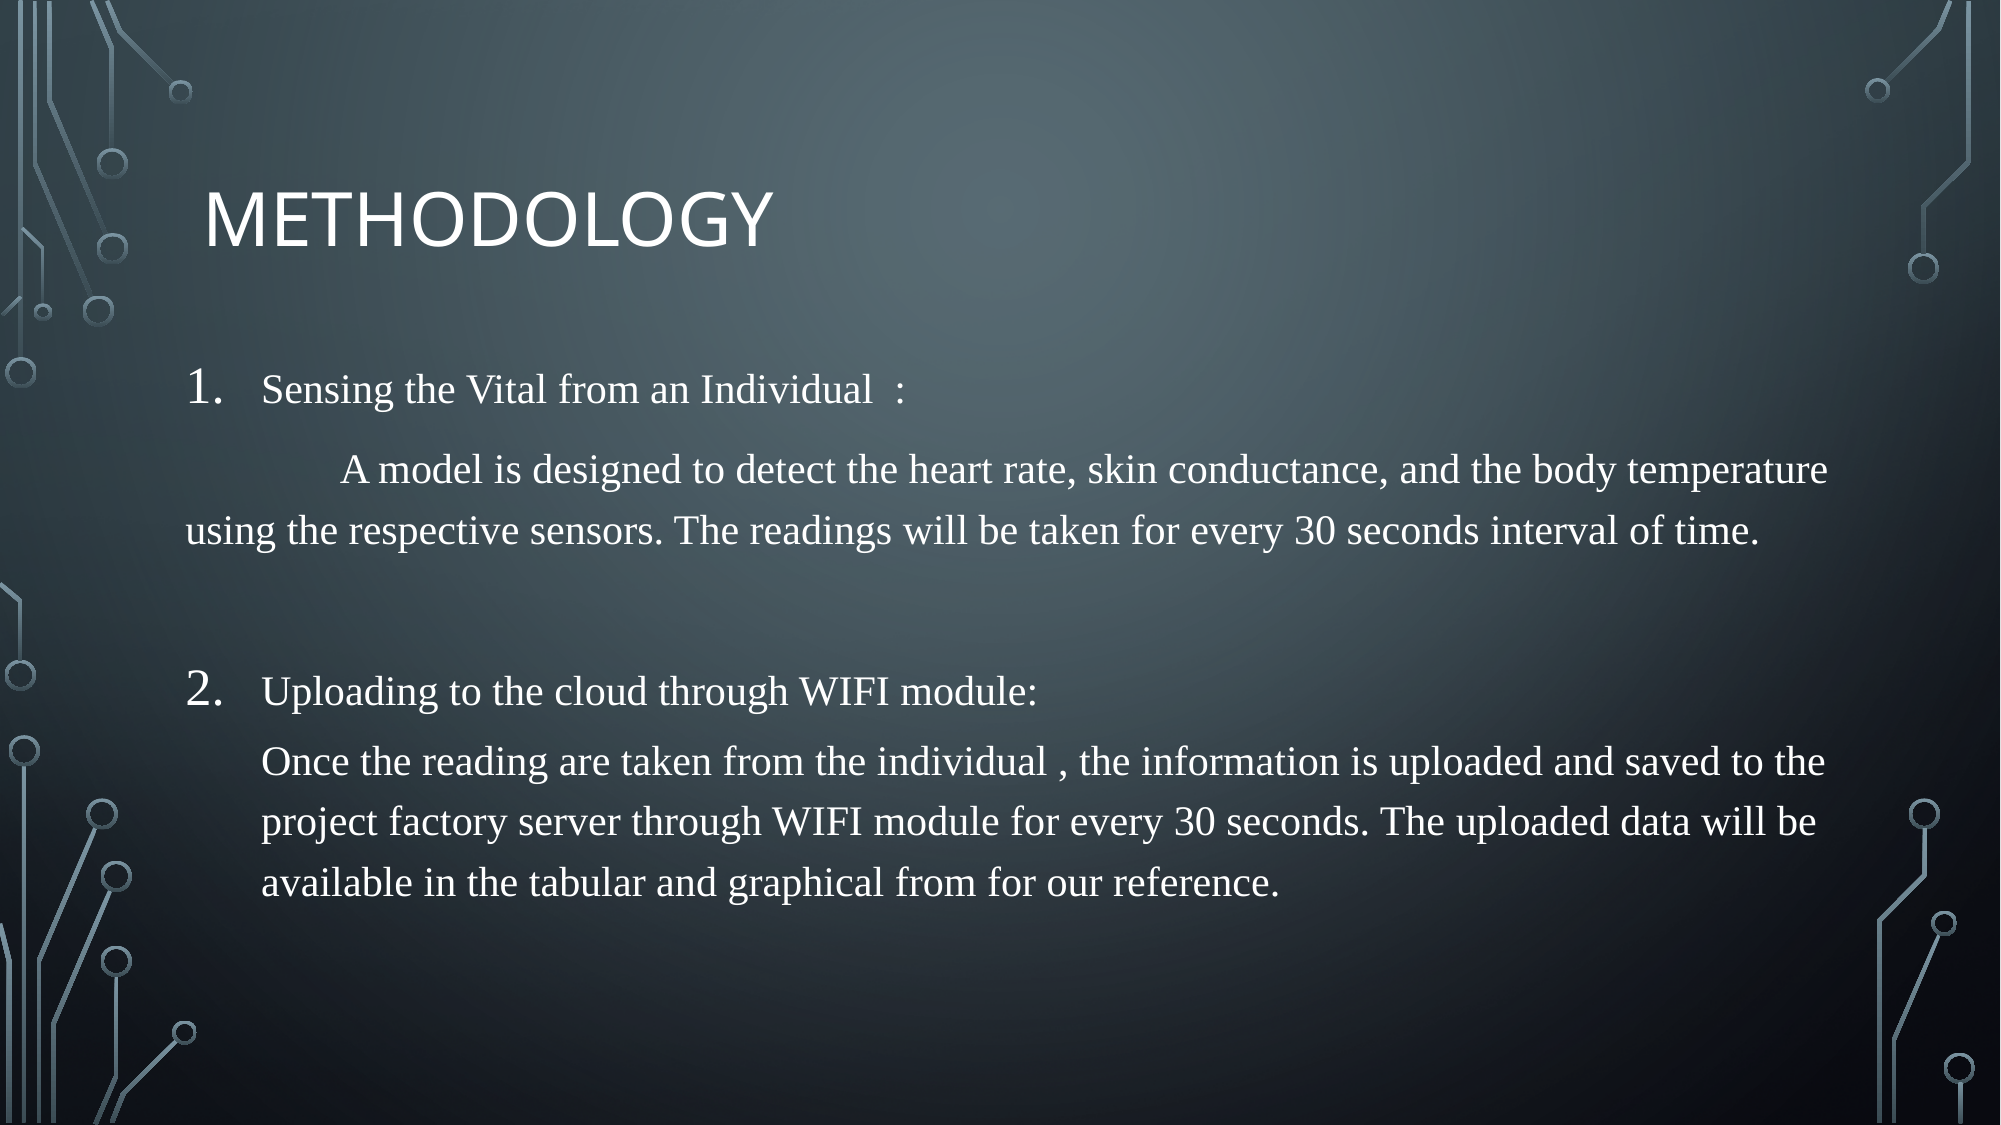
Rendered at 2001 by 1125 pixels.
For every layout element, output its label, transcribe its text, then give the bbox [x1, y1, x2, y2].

title Methodology [187, 101, 1813, 343]
list Sensing the Vital from an Individual : A model is designed to detect the heart rate, skin conductance, and the body temperature using the respective sensors. The readings will be taken for every 30 seconds interval of time. Uploading to the cloud through WIFI module: Once the reading are taken from the individual , the information is uploaded and saved to the project factory server through WIFI module for every 30 seconds. The uploaded data will be available in the tabular and graphical from for our reference. [170, 343, 1857, 938]
